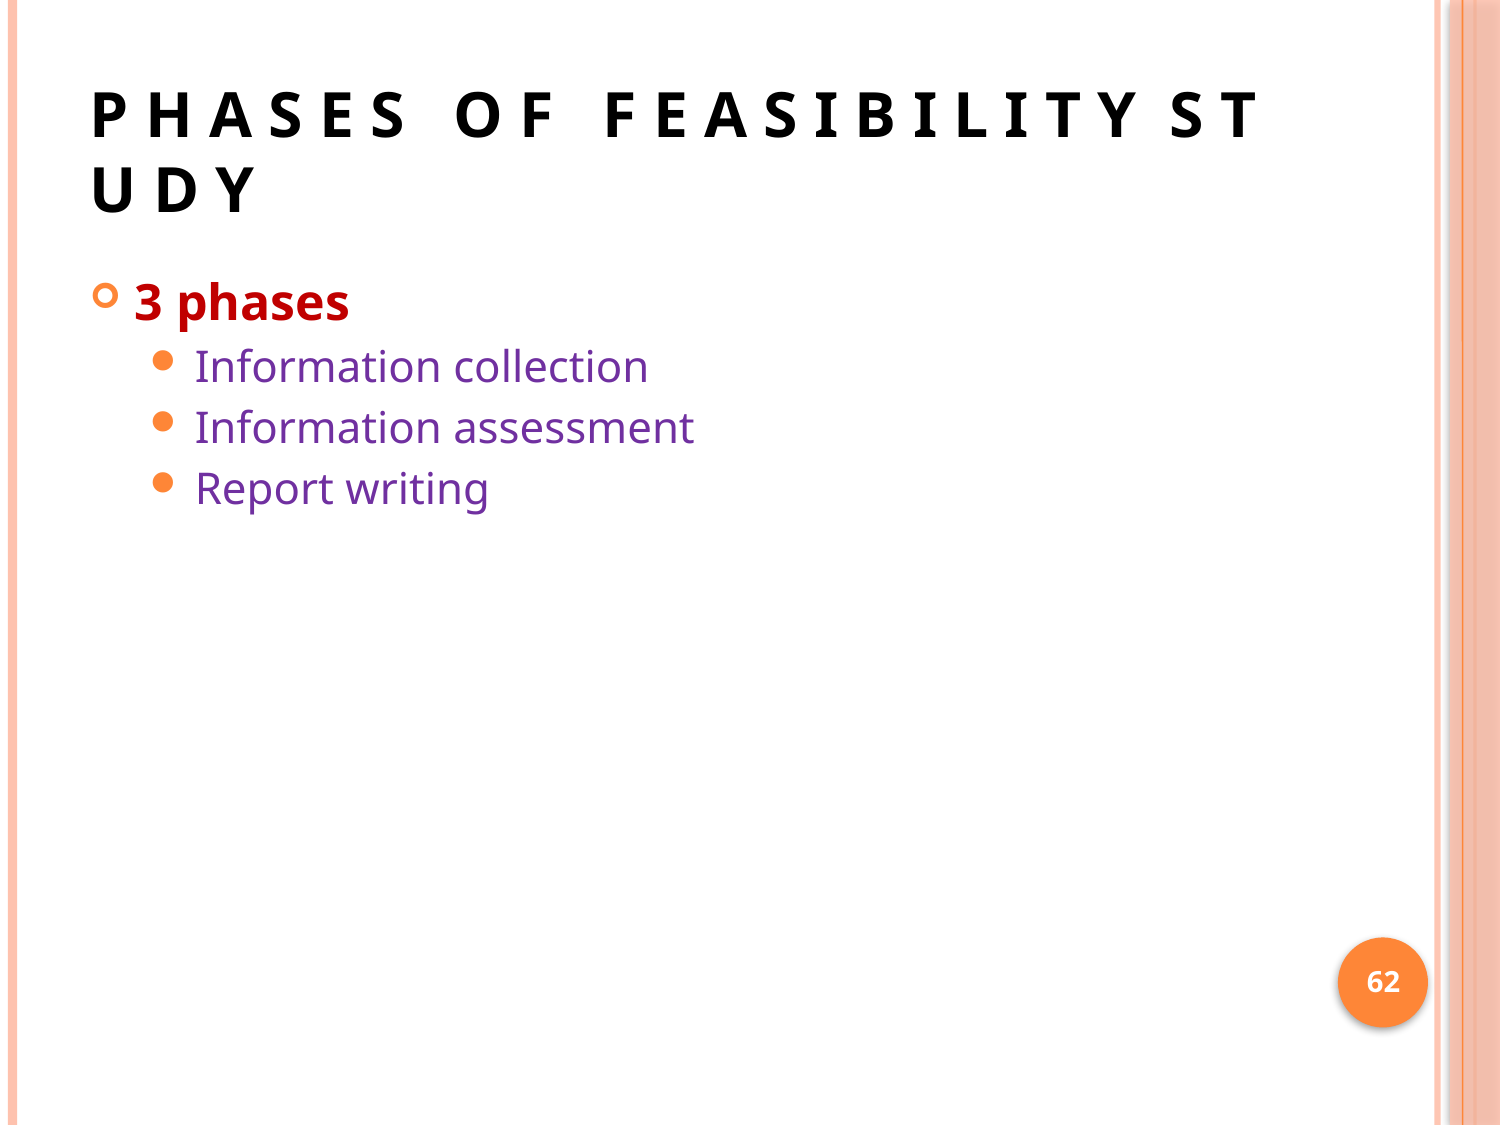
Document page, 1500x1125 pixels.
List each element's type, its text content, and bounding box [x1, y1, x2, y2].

title P H A S E S O F F E A S I B I L I T Y S T U D Y [75, 45, 1300, 233]
list 3 phases Information collection Information assessment Report writing [75, 262, 1300, 1062]
slide_number 62 [1333, 940, 1434, 1027]
